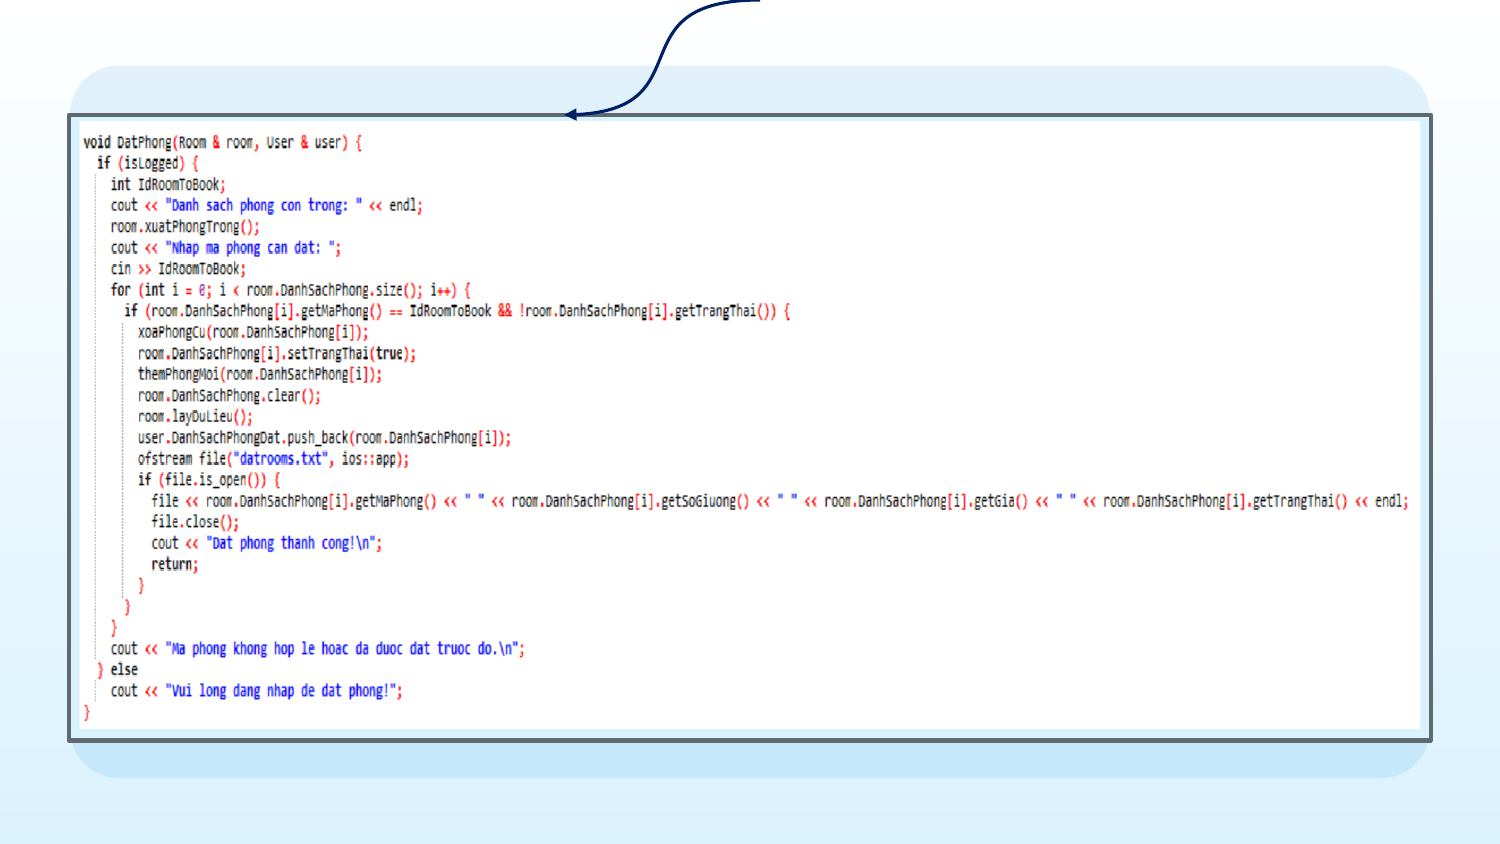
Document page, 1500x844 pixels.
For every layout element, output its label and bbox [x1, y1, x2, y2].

text_box [563, 0, 761, 116]
picture [79, 121, 1421, 730]
text_box [67, 113, 1433, 743]
